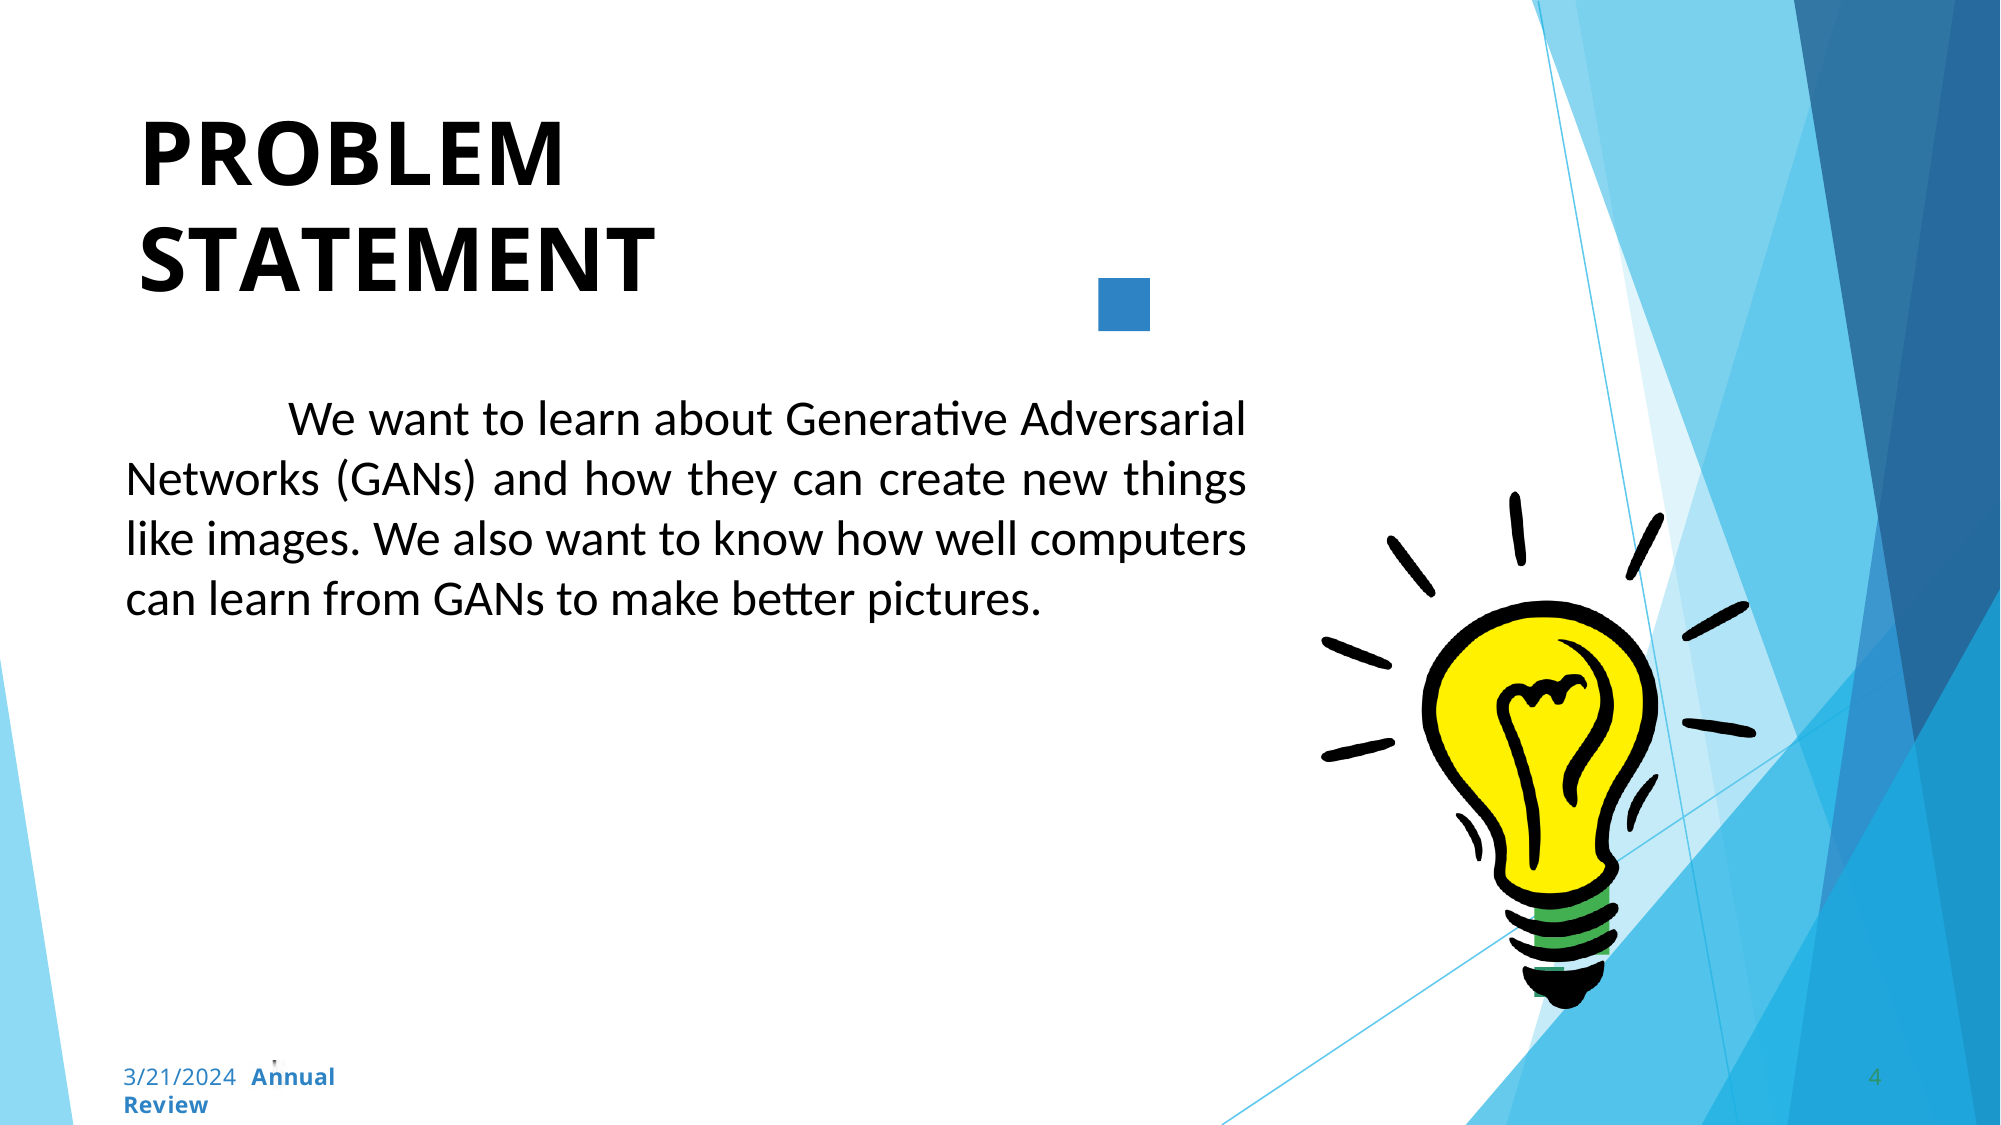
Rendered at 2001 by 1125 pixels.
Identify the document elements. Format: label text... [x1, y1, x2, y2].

text_box 3/21/2024 Annual Review [121, 1103, 417, 1118]
text_box [1098, 278, 1150, 332]
title PROBLEM STATEMENT [136, 94, 1062, 310]
picture [110, 1060, 463, 1094]
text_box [1310, 480, 1765, 1016]
text_box We want to learn about Generative Adversarial Networks (GANs) and how they can create new things like images. We also want to know how well computers can learn from GANs to make better pictures. [110, 377, 1263, 633]
slide_number 4 [1862, 1061, 1888, 1125]
